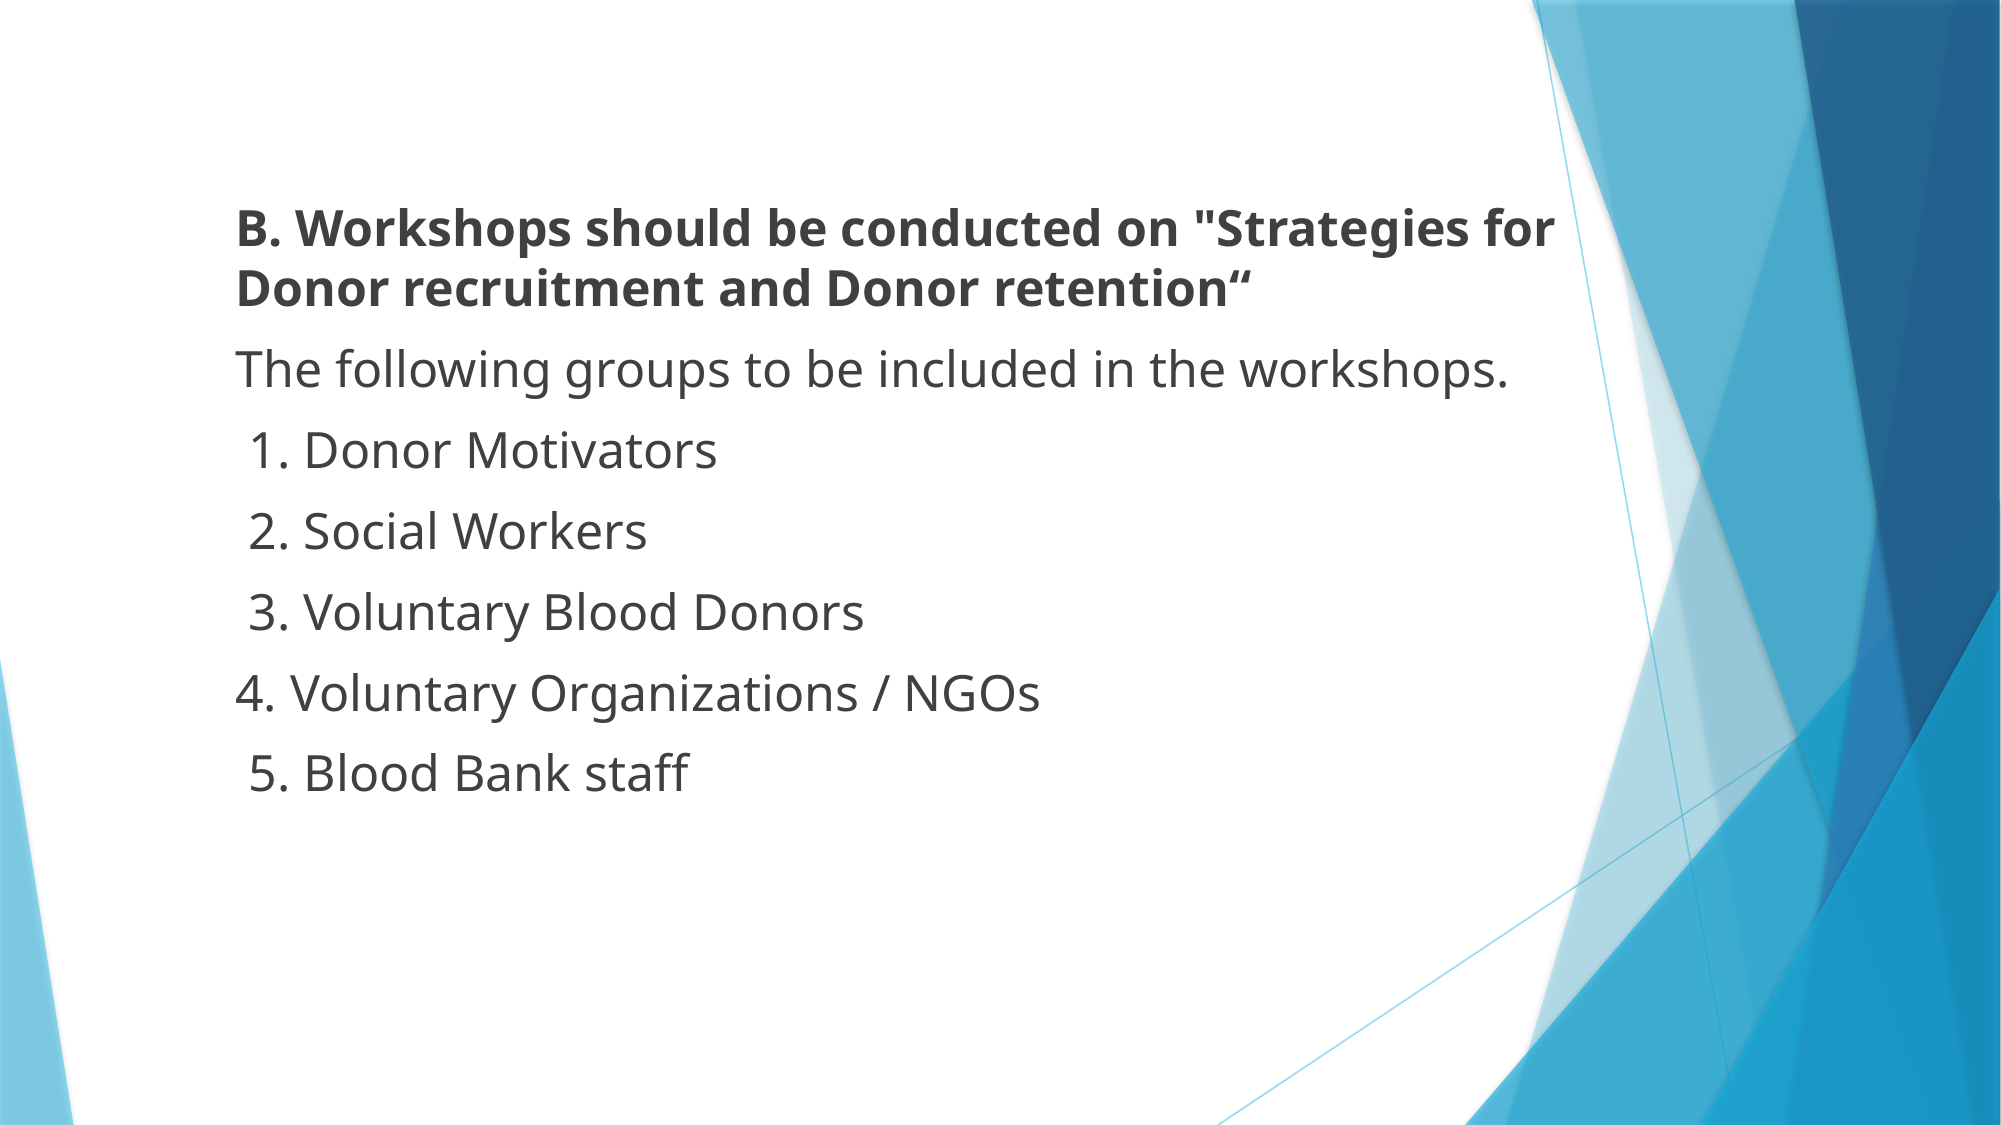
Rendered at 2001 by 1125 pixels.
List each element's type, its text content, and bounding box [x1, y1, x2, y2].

title [111, 99, 1522, 317]
list B. Workshops should be conducted on "Strategies for Donor recruitment and Donor retention“ The following groups to be included in the workshops. 1. Donor Motivators 2. Social Workers 3. Voluntary Blood Donors 4. Voluntary Organizations / NGOs 5. Blood Bank staff [220, 189, 1631, 1084]
